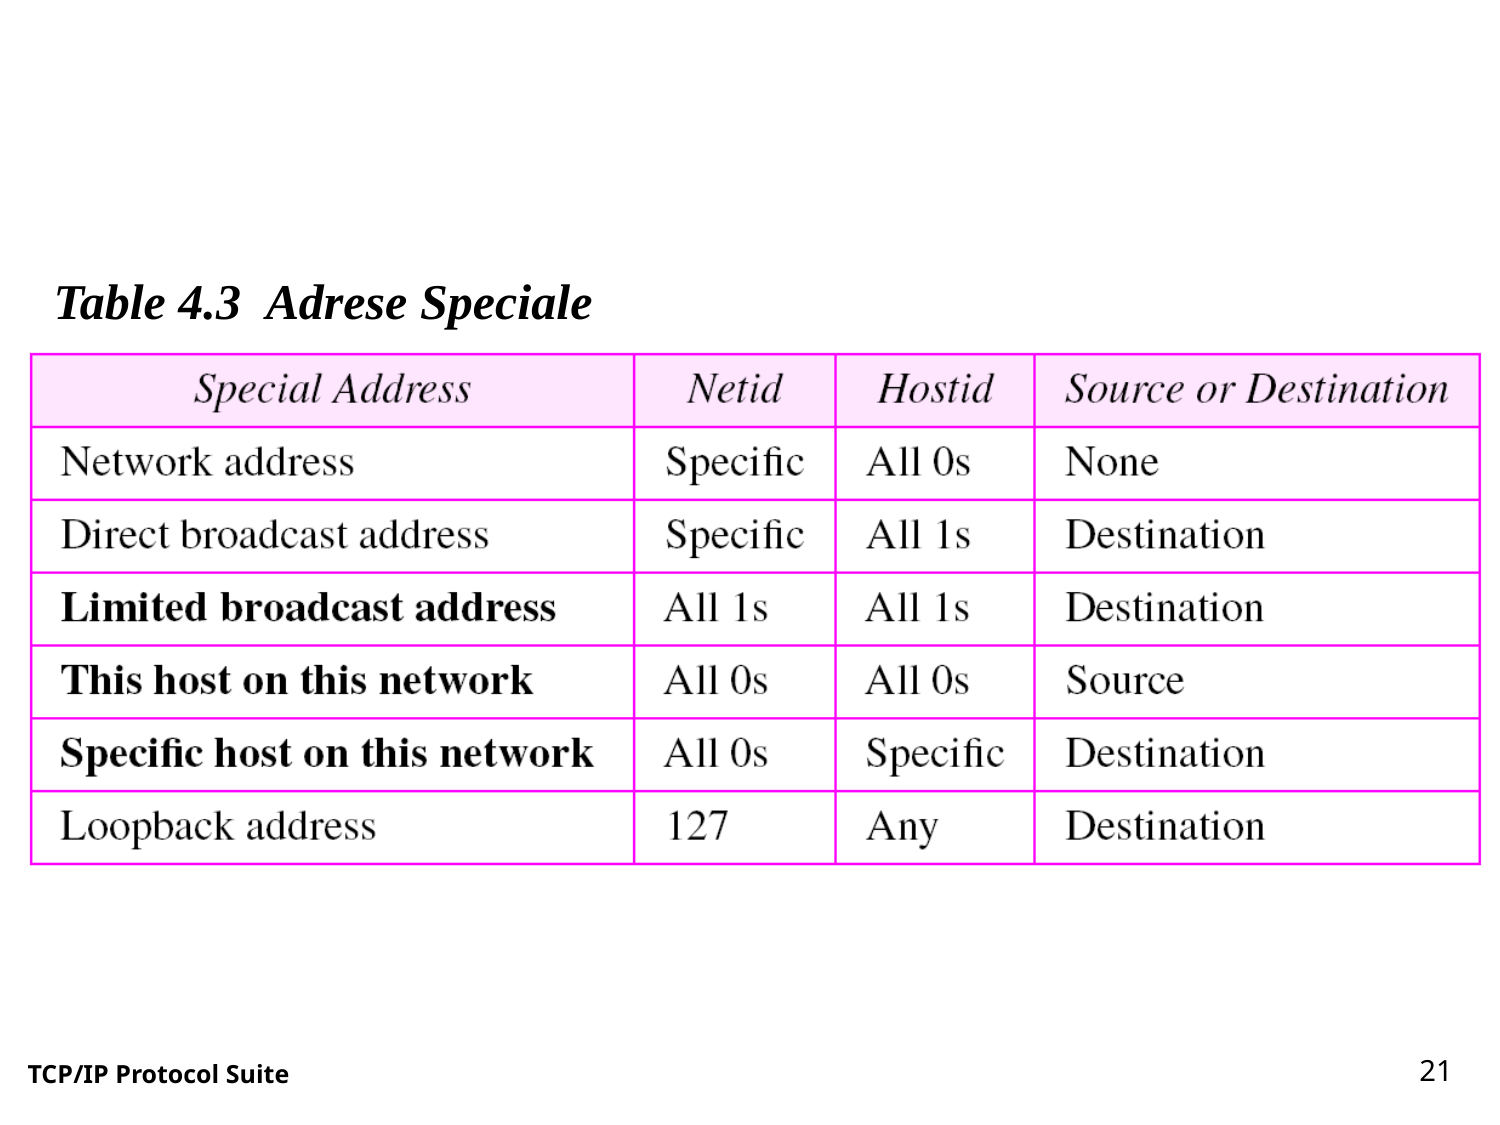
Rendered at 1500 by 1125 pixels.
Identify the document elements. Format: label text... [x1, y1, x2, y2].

picture [24, 330, 1492, 875]
text_box Table 4.3 Adrese Speciale [38, 262, 621, 330]
slide_number 21 [1155, 1024, 1468, 1100]
footer TCP/IP Protocol Suite [12, 1025, 488, 1100]
